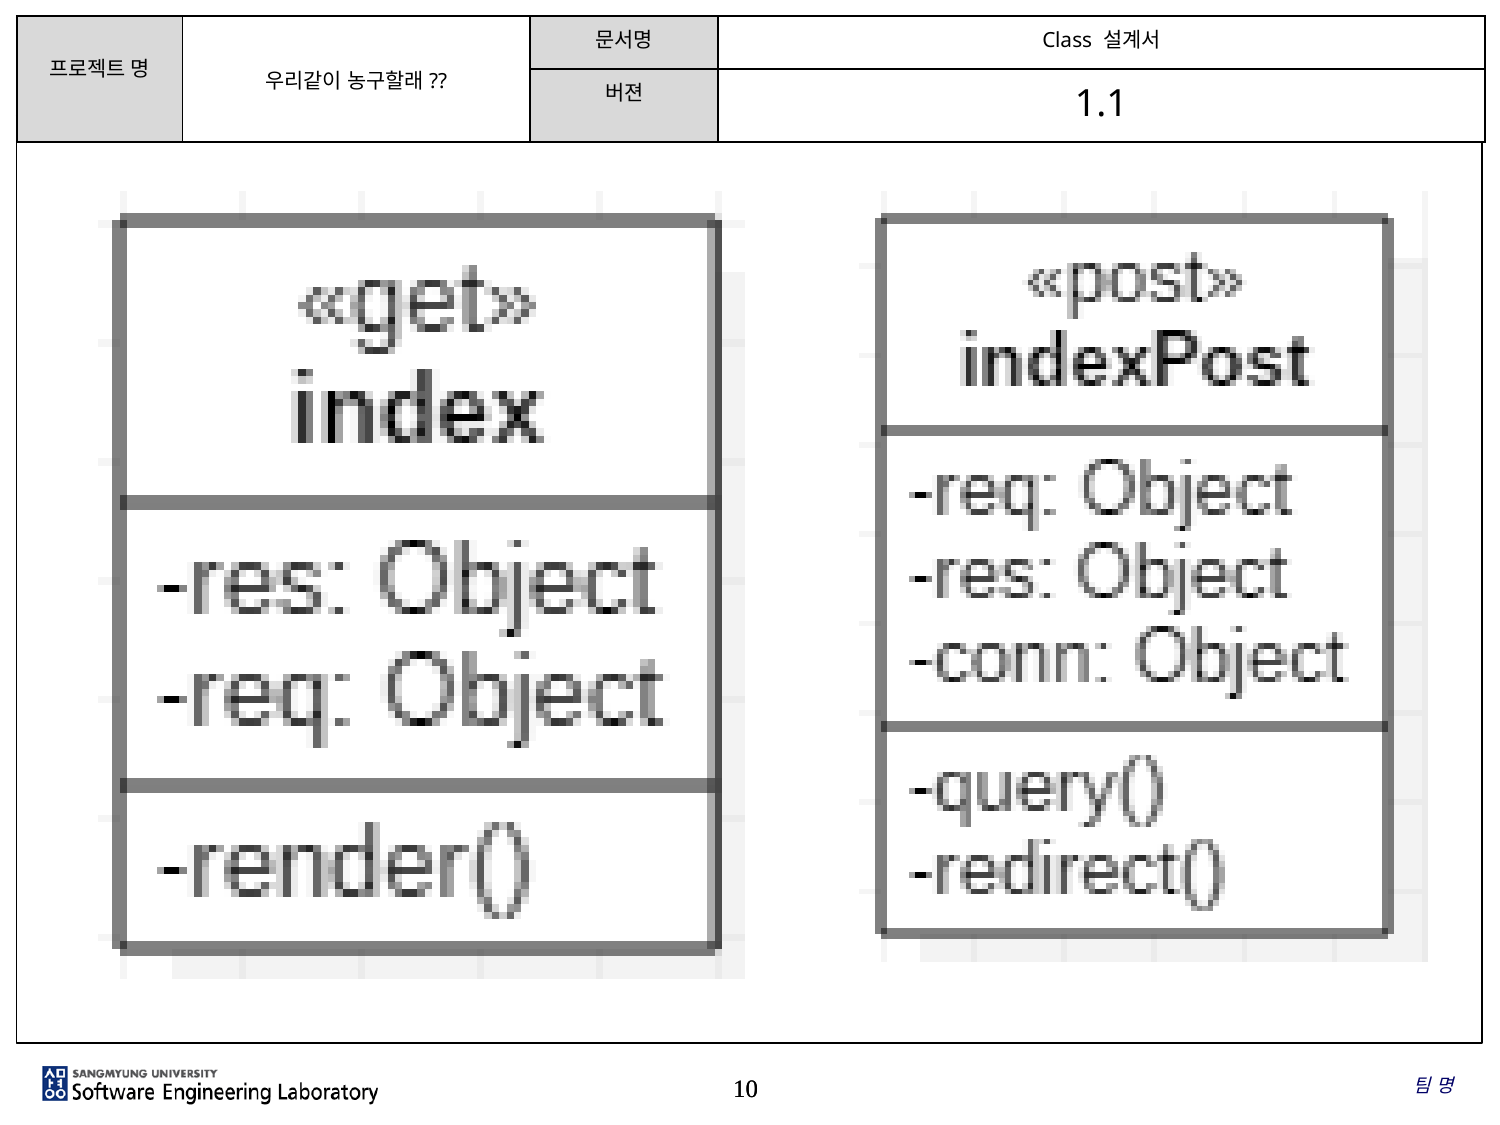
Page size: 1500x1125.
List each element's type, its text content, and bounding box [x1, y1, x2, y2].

table_header 문서명 [531, 17, 717, 68]
picture [859, 191, 1428, 962]
table_header 우리같이 농구할래?? [183, 17, 529, 141]
picture [97, 191, 745, 980]
table_cell 1.1 [719, 70, 1484, 141]
picture [42, 1066, 382, 1106]
table_header 프로젝트 명 [18, 17, 182, 141]
table_header Class 설계서 [719, 17, 1484, 68]
table_cell 버젼 [531, 70, 717, 141]
footer 팀 명 [994, 1060, 1454, 1110]
